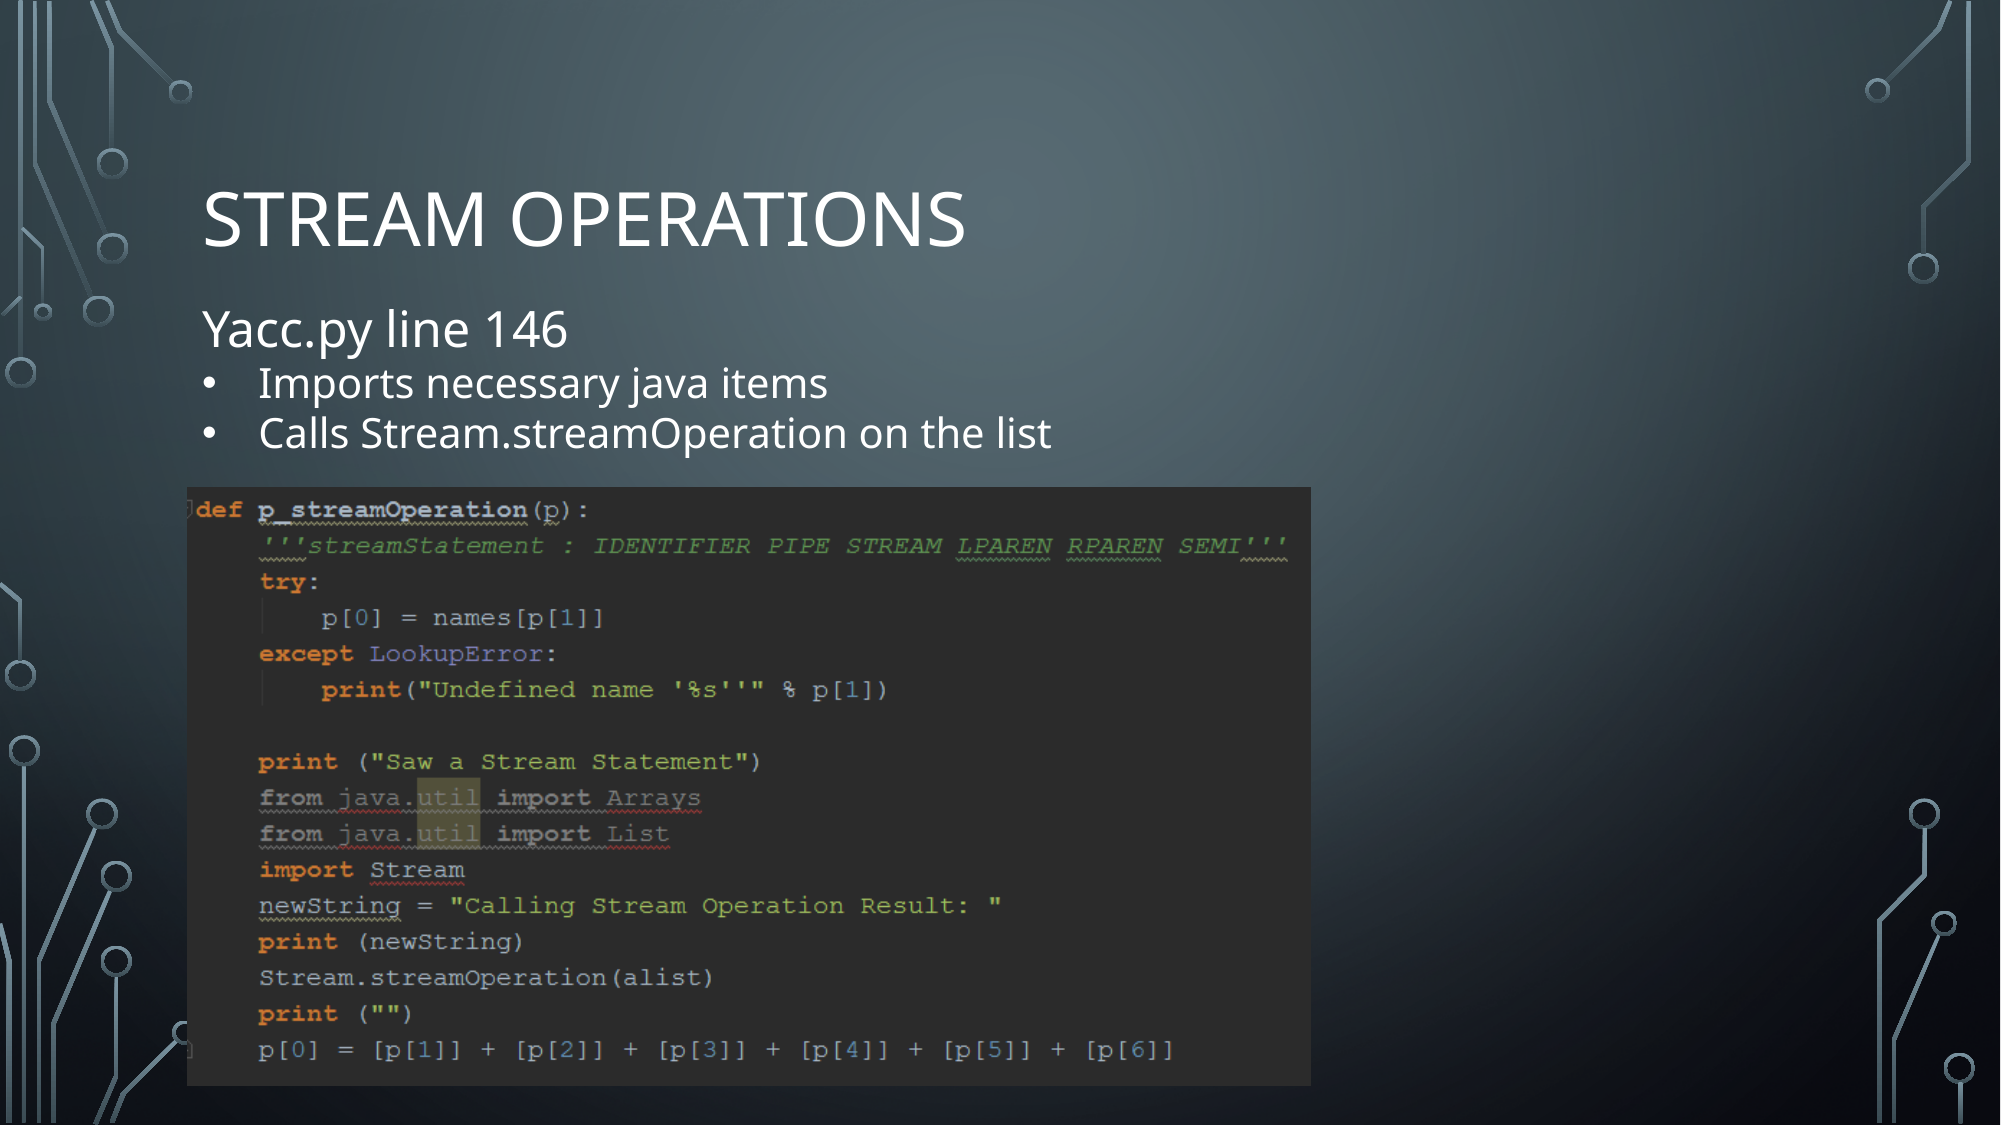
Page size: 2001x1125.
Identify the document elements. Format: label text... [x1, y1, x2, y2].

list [186, 487, 1312, 1087]
title Stream operations [187, 101, 1813, 344]
text_box Yacc.py line 146 Imports necessary java items Calls Stream.streamOperation on the list [187, 289, 1376, 465]
